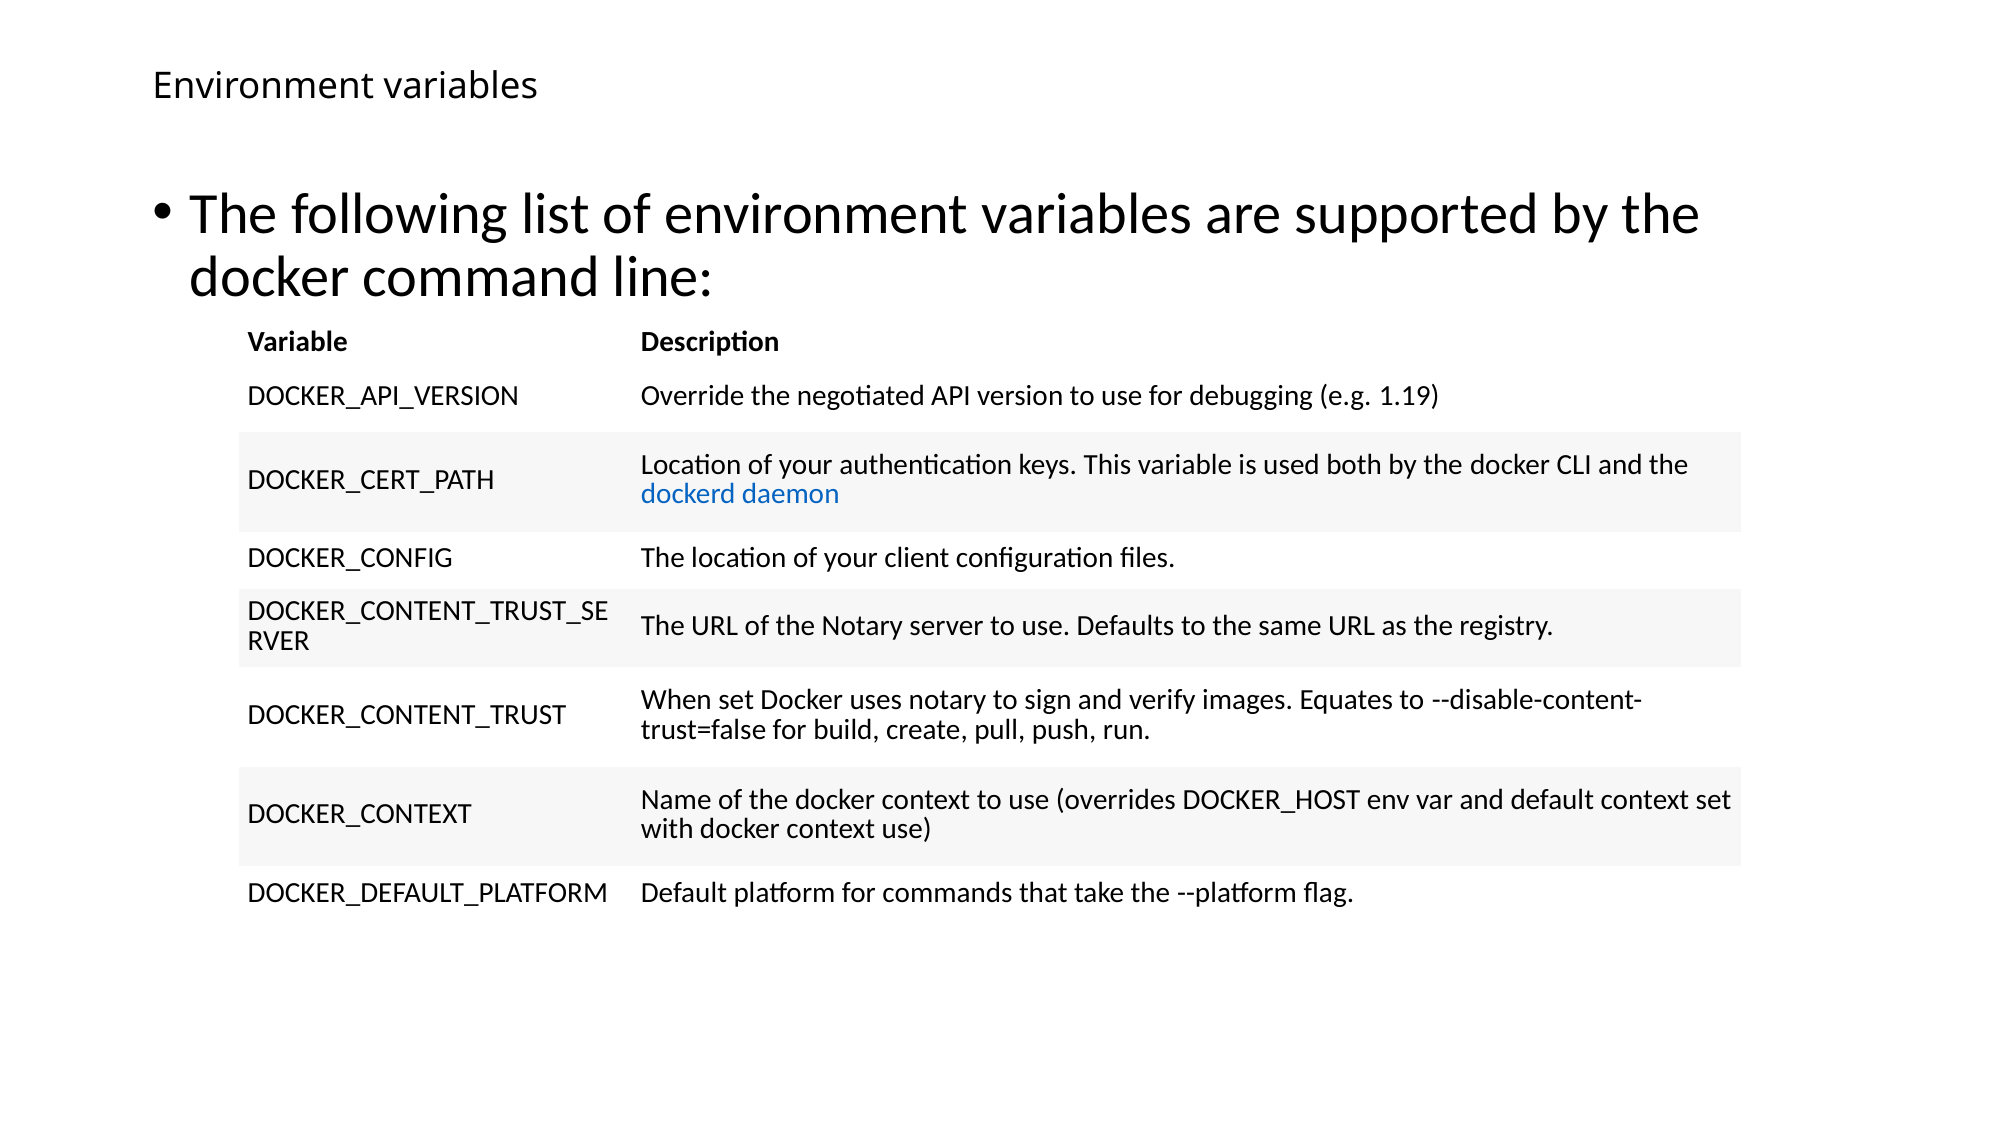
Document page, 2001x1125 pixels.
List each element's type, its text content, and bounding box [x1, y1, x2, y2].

table_cell Default platform for commands that take the --platform flag. [632, 866, 1741, 924]
title Environment variables [137, 59, 1841, 159]
table_cell Name of the docker context to use (overrides DOCKER_HOST env var and default context set with docker context use) [632, 767, 1741, 866]
list The following list of environment variables are supported by the docker command line: [137, 175, 1863, 1014]
table_cell DOCKER_DEFAULT_PLATFORM [239, 866, 632, 924]
table_cell The location of your client configuration files. [632, 532, 1741, 589]
table_cell Override the negotiated API version to use for debugging (e.g. 1.19) [632, 365, 1741, 432]
table_cell DOCKER_CERT_PATH [239, 432, 632, 532]
table_cell DOCKER_CONTENT_TRUST_SERVER [239, 589, 632, 667]
table_cell DOCKER_API_VERSION [239, 365, 632, 432]
table_cell DOCKER_CONTEXT [239, 767, 632, 866]
table_header Variable [239, 323, 632, 365]
table_cell When set Docker uses notary to sign and verify images. Equates to --disable-content-trust=false for build, create, pull, push, run. [632, 667, 1741, 767]
table_cell The URL of the Notary server to use. Defaults to the same URL as the registry. [632, 589, 1741, 667]
table_cell DOCKER_CONTENT_TRUST [239, 667, 632, 767]
table_header Description [632, 323, 1741, 365]
table_cell Location of your authentication keys. This variable is used both by the docker CLI and the dockerd daemon [632, 432, 1741, 532]
table_cell DOCKER_CONFIG [239, 532, 632, 589]
